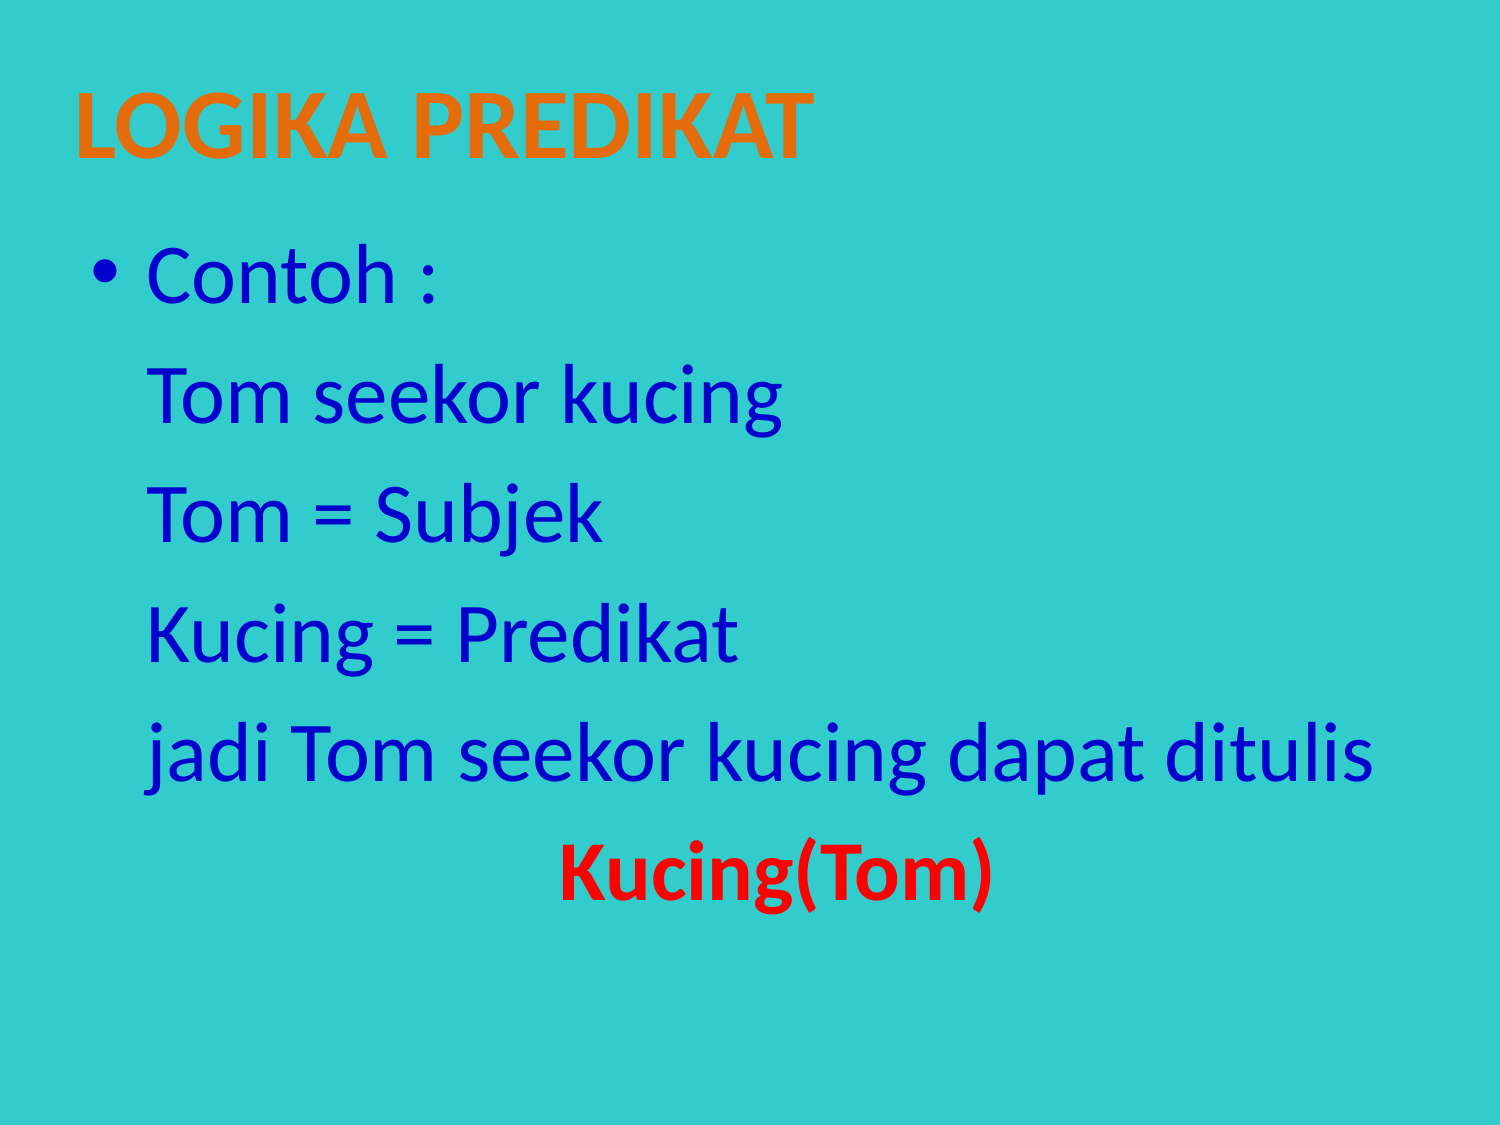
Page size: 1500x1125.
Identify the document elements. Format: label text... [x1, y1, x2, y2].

list Contoh : Tom seekor kucing Tom = Subjek Kucing = Predikat jadi Tom seekor kucing dapat ditulis Kucing(Tom) [75, 210, 1425, 1055]
text_box Logika predikat [59, 51, 832, 187]
